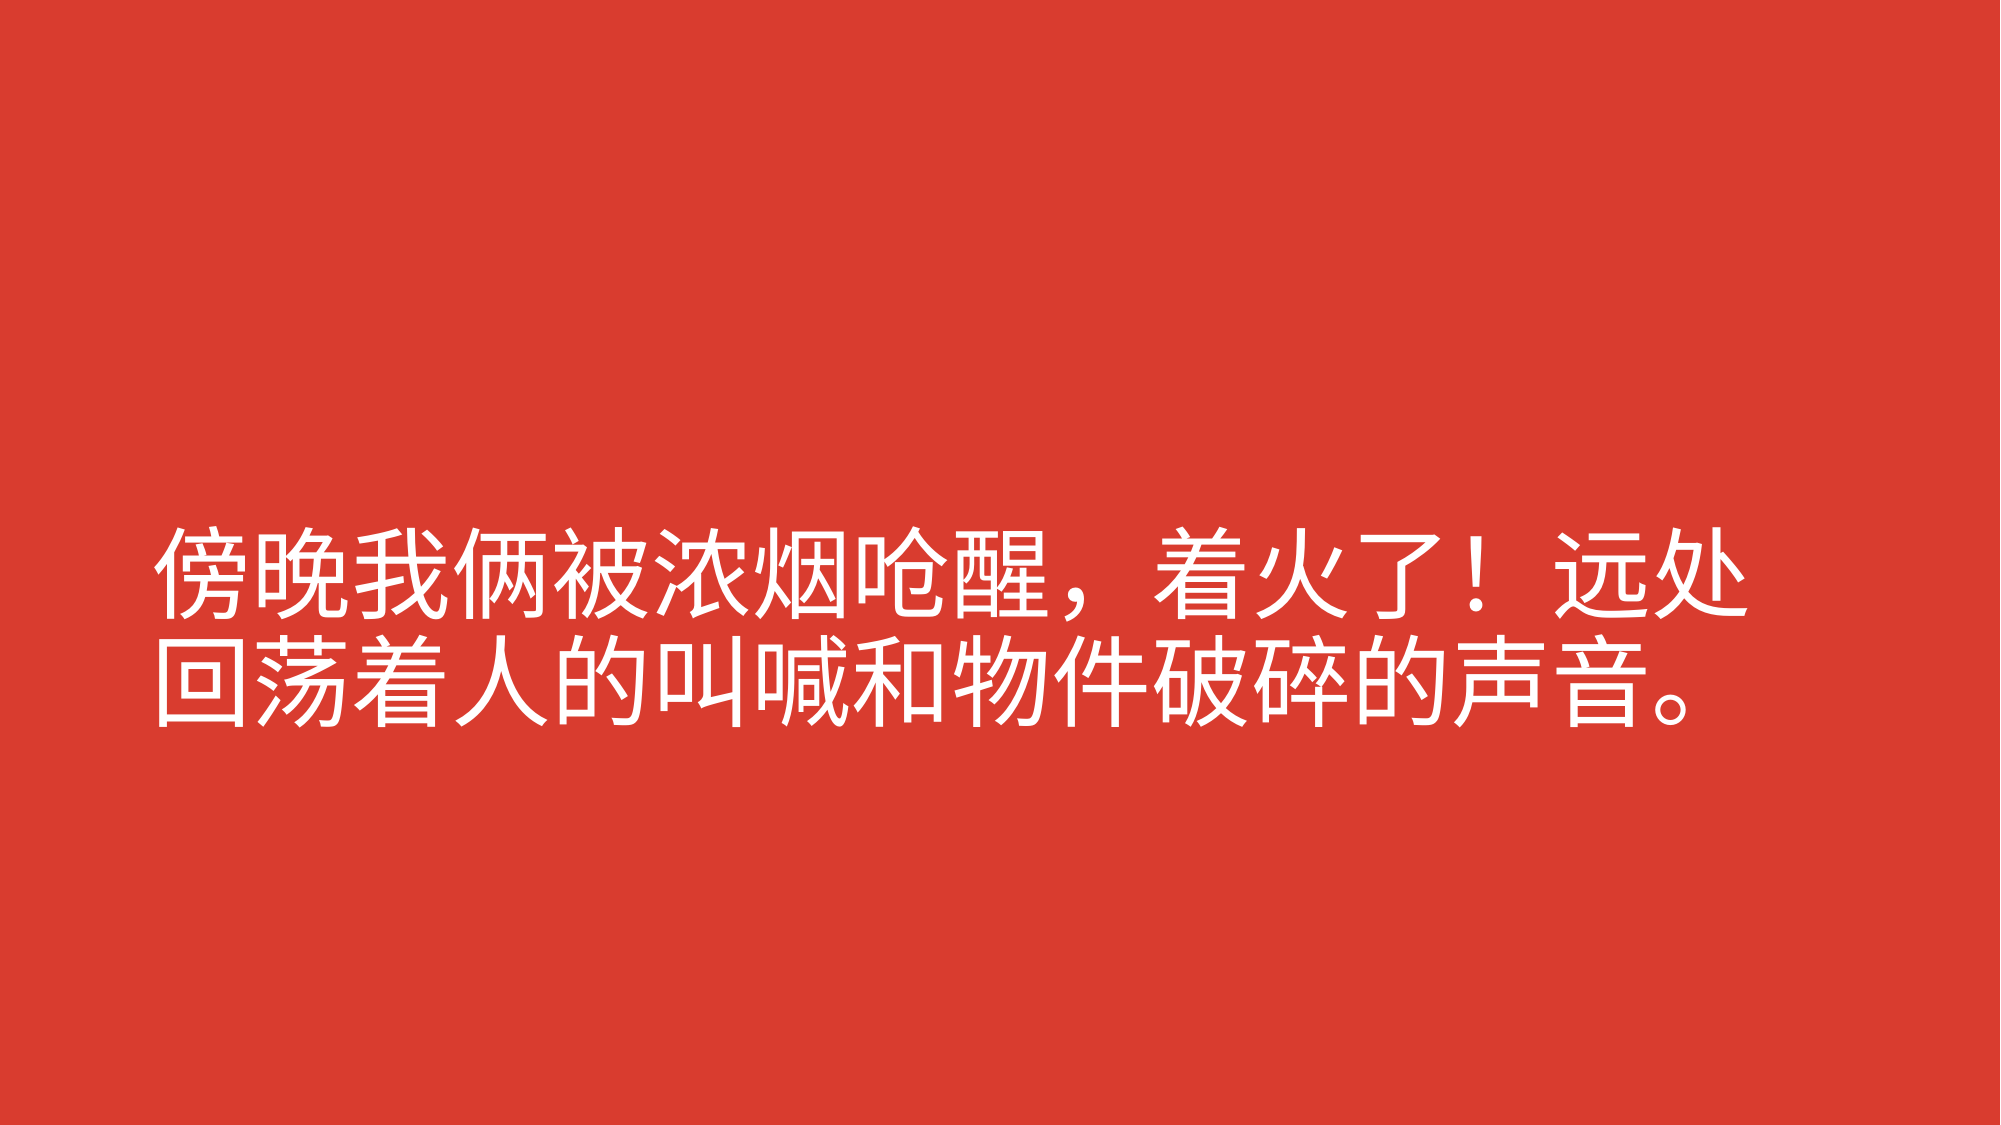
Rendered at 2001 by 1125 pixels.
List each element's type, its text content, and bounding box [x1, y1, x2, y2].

title 傍晚我俩被浓烟呛醒，着火了！远处回荡着人的叫喊和物件破碎的声音。 [136, 280, 1862, 749]
